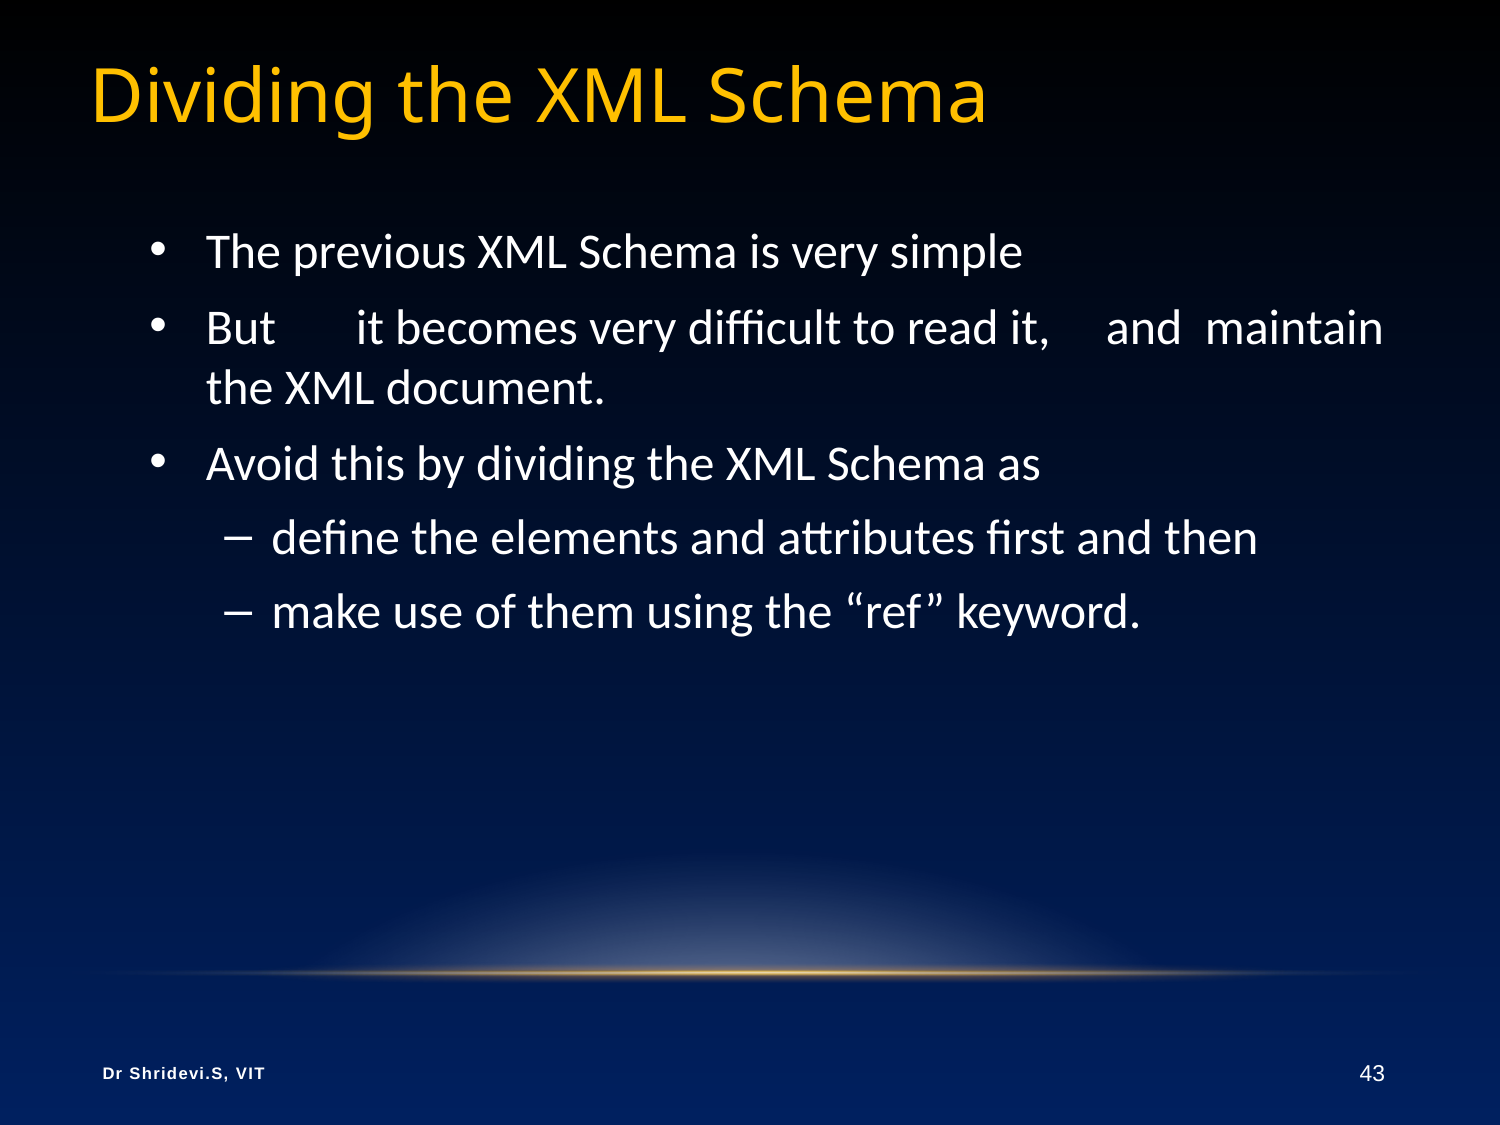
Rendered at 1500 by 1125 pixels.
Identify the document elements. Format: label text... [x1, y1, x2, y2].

text_box The previous XML Schema is very simple But it becomes very difficult to read it, and maintain the XML document. Avoid this by dividing the XML Schema as define the elements and attributes first and then make use of them using the “ref” keyword. [147, 199, 1388, 639]
slide_number 43 [1237, 1042, 1400, 1103]
picture [0, 0, 1500, 1125]
title Dividing the XML Schema [87, 0, 1188, 138]
footer Dr Shridevi.S, VIT [87, 1050, 987, 1096]
